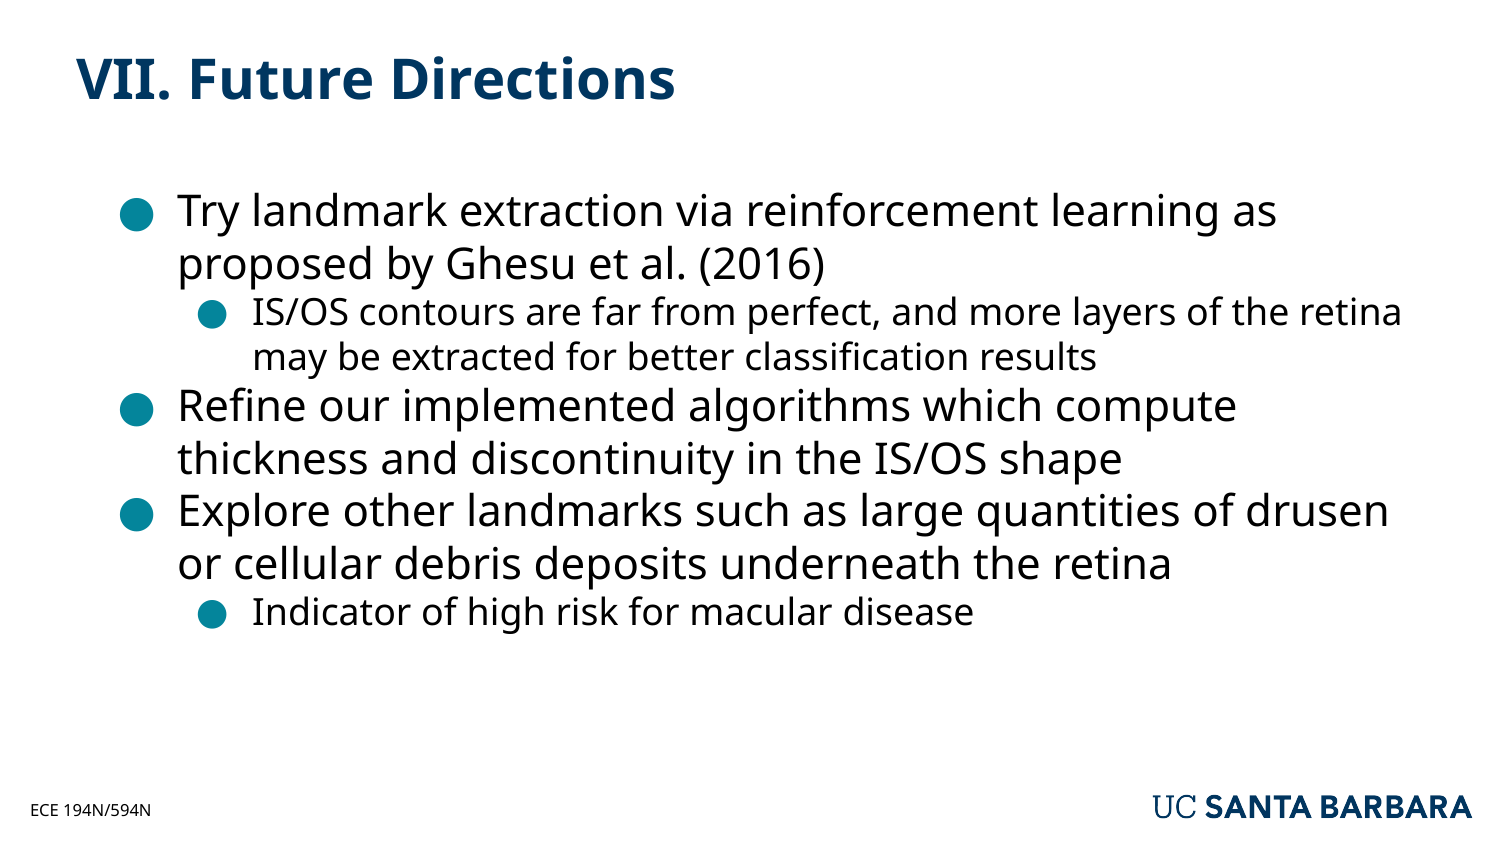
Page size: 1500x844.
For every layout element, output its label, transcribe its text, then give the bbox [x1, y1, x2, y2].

list Try landmark extraction via reinforcement learning as proposed by Ghesu et al. (2016) IS/OS contours are far from perfect, and more layers of the retina may be extracted for better classification results Refine our implemented algorithms which compute thickness and discontinuity in the IS/OS shape Explore other landmarks such as large quantities of drusen or cellular debris deposits underneath the retina Indicator of high risk for macular disease [87, 167, 1436, 694]
picture [1152, 794, 1473, 819]
title VII. Future Directions [64, 44, 1436, 118]
